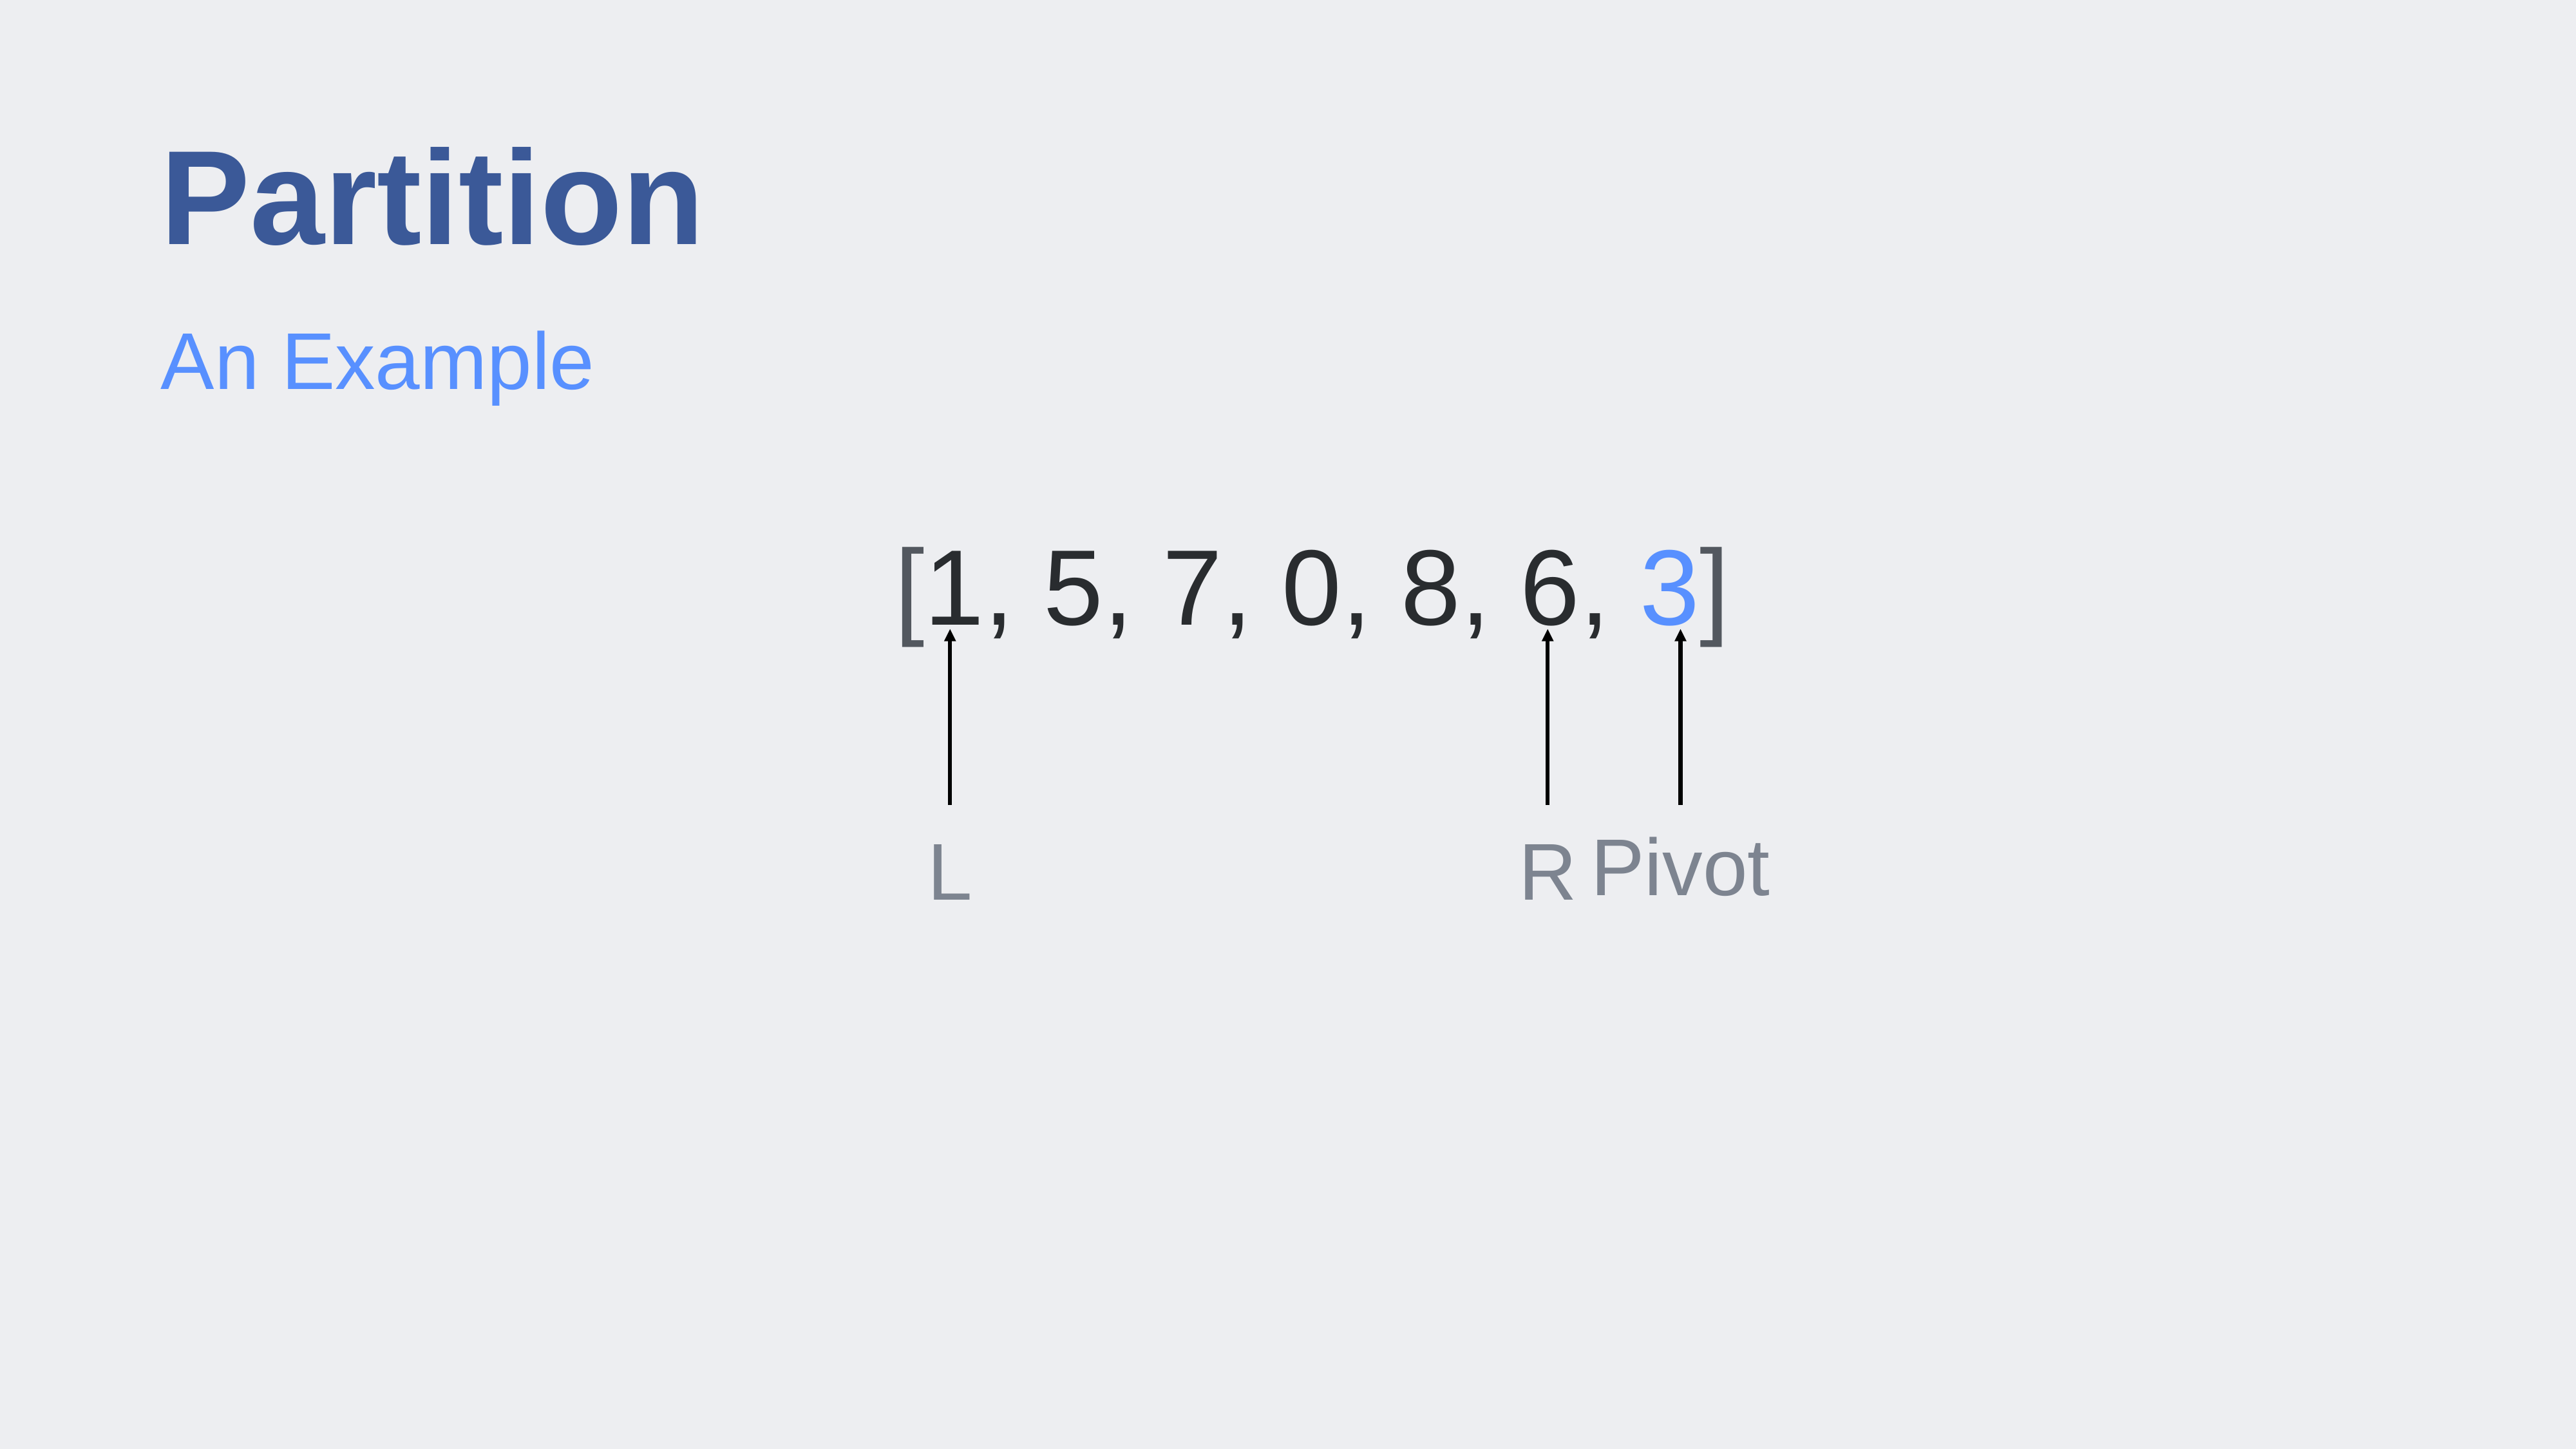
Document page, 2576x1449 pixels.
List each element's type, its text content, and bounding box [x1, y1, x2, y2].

list An Example [160, 308, 2415, 427]
title Partition [160, 109, 2415, 305]
text_box Pivot [1423, 804, 1938, 913]
list [1, 5, 7, 0, 8, 6, 3] [160, 453, 2463, 805]
text_box L [837, 810, 1063, 917]
text_box R [1495, 810, 1600, 917]
